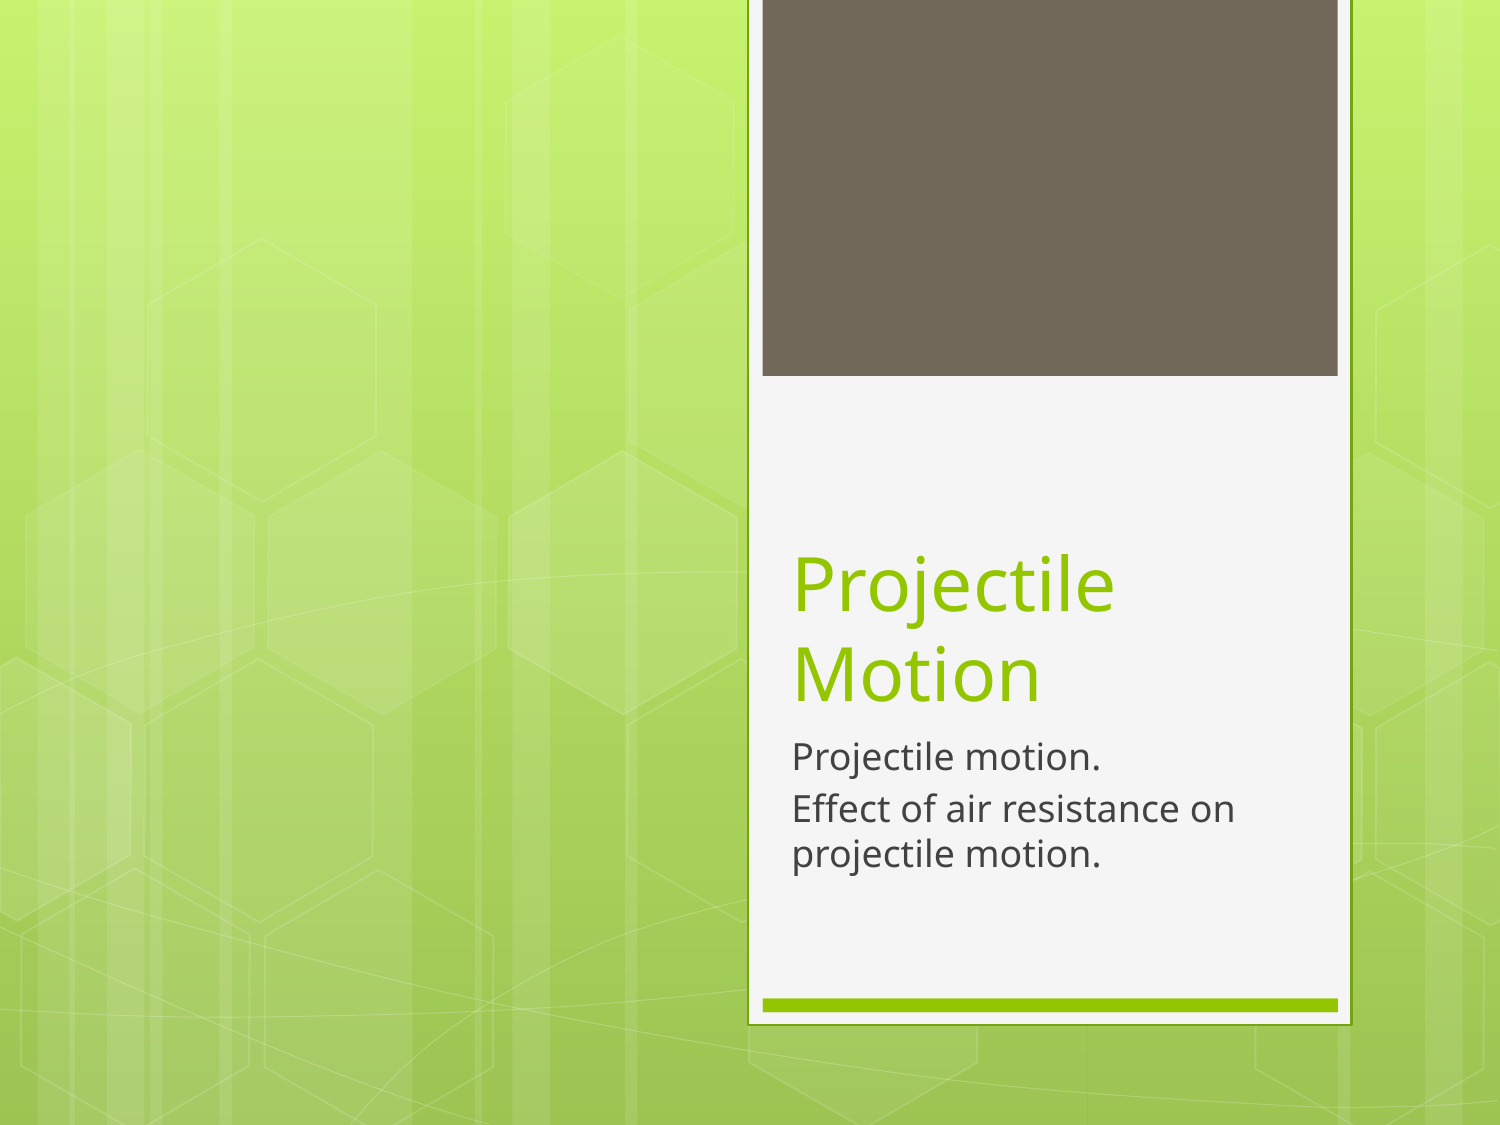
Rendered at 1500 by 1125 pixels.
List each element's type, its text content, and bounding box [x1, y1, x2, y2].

title Projectile Motion [776, 444, 1320, 724]
subtitle Projectile motion. Effect of air resistance on projectile motion. [776, 725, 1320, 933]
